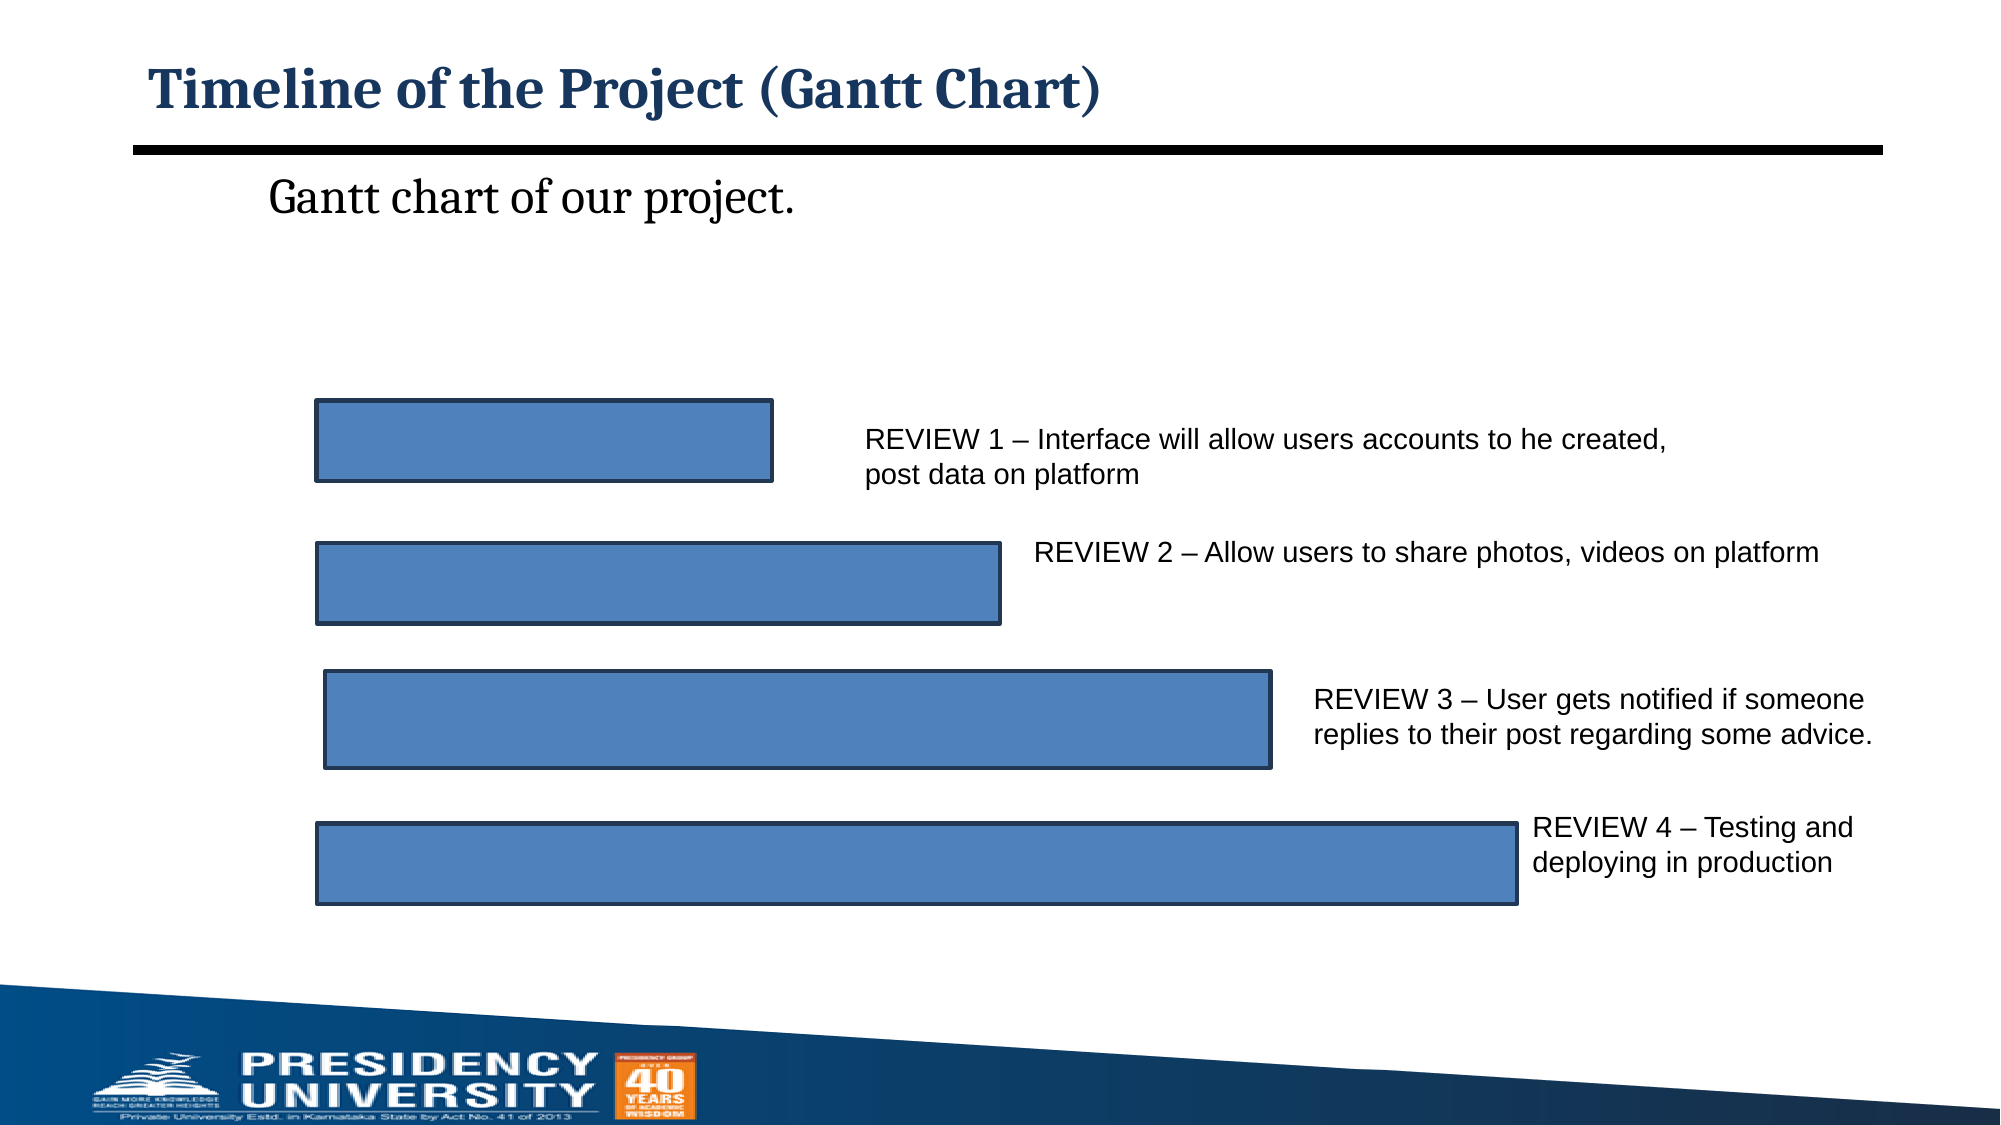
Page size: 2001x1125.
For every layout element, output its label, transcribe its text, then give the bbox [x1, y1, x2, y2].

title Timeline of the Project (Gantt Chart) [133, 45, 1884, 125]
text_box REVIEW 4 – Testing and deploying in production [1517, 800, 1934, 886]
text_box [315, 821, 1519, 906]
picture [0, 982, 2000, 1125]
text_box REVIEW 2 – Allow users to share photos, videos on platform [1019, 526, 1853, 576]
list Gantt chart of our project. [229, 156, 1979, 969]
text_box REVIEW 3 – User gets notified if someone replies to their post regarding some advice. [1298, 672, 1906, 758]
text_box [314, 398, 774, 483]
text_box REVIEW 1 – Interface will allow users accounts to he created, post data on platform [849, 412, 1684, 498]
text_box [323, 669, 1273, 770]
text_box [315, 541, 1002, 626]
